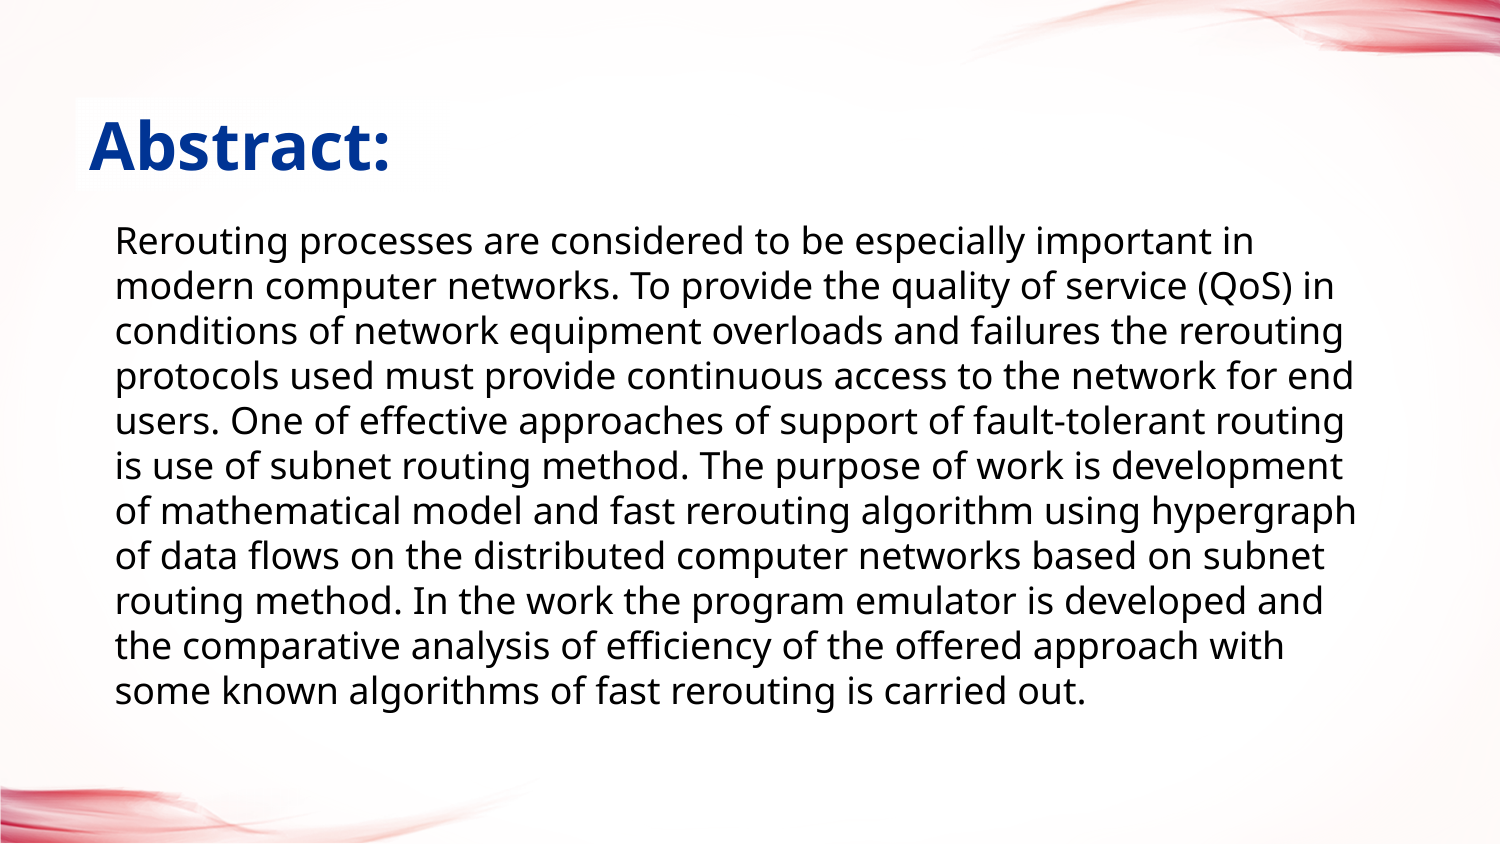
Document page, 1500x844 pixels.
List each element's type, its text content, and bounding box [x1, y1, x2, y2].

picture [0, 0, 1500, 844]
text_box Rerouting processes are considered to be especially important in modern computer networks. To provide the quality of service (QoS) in conditions of network equipment overloads and failures the rerouting protocols used must provide continuous access to the network for end users. One of effective approaches of support of fault-tolerant routing is use of subnet routing method. The purpose of work is development of mathematical model and fast rerouting algorithm using hypergraph of data flows on the distributed computer networks based on subnet routing method. In the work the program emulator is developed and the comparative analysis of efficiency of the offered approach with some known algorithms of fast rerouting is carried out. [99, 209, 1388, 719]
text_box Abstract: [78, 100, 447, 189]
